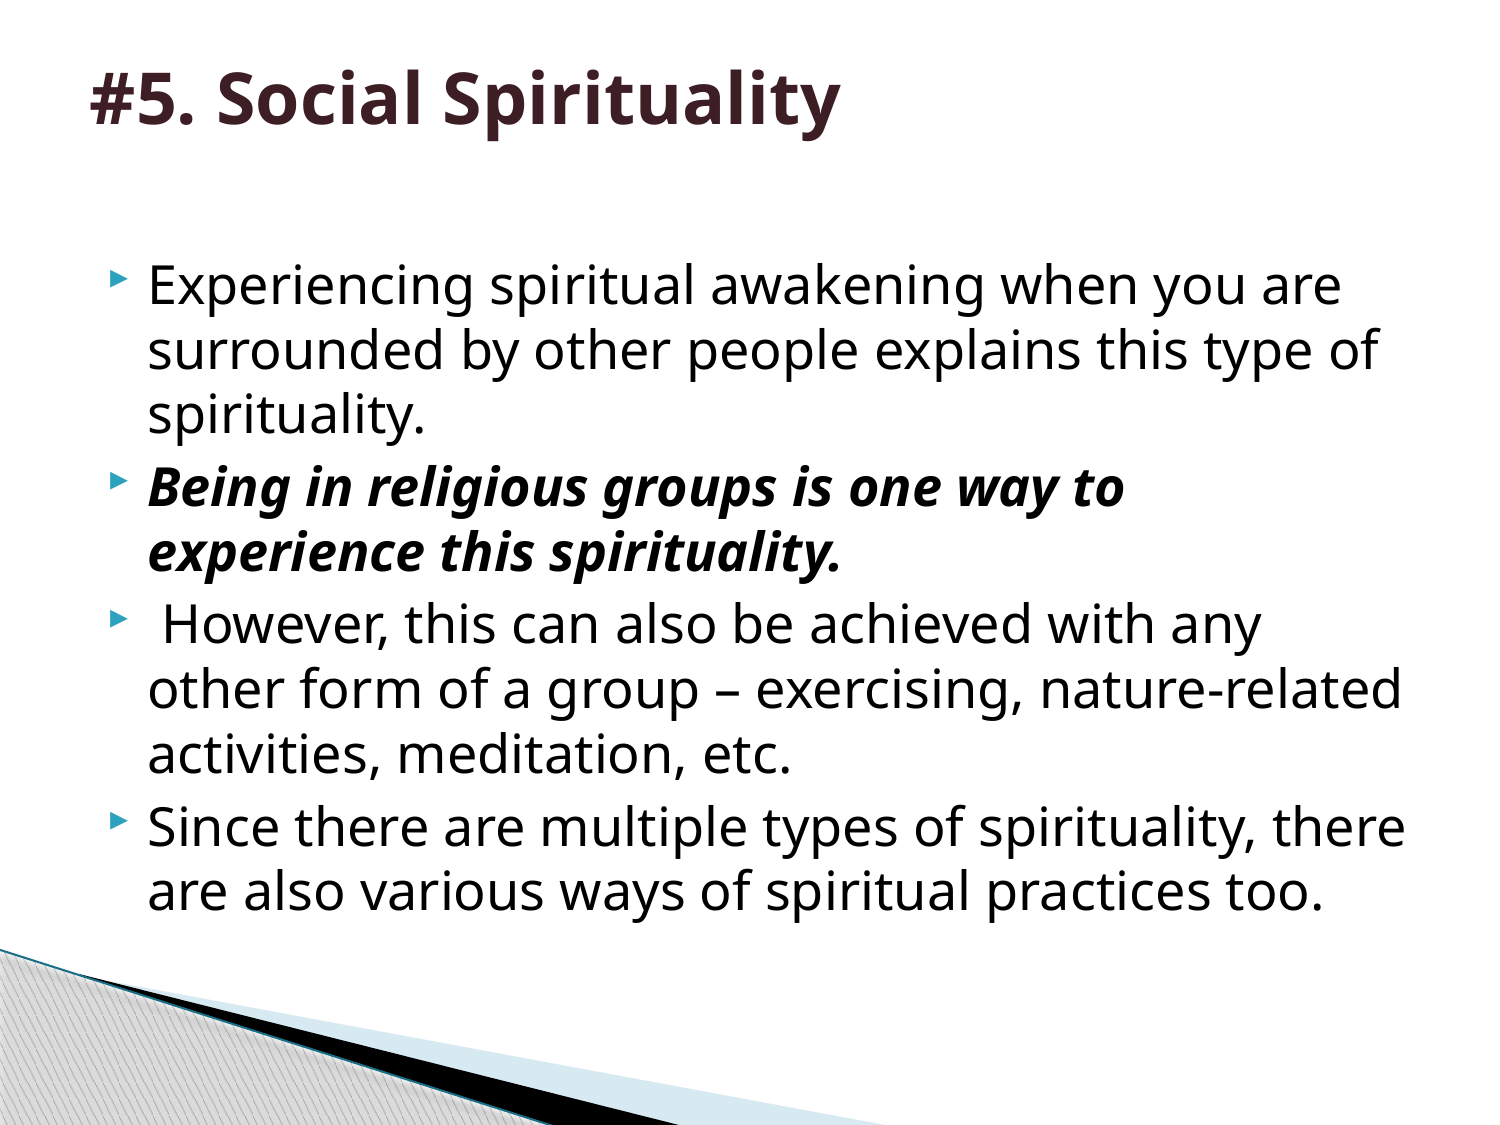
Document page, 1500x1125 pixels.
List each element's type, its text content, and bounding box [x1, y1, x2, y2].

title #5. Social Spirituality [75, 45, 1425, 233]
list Experiencing spiritual awakening when you are surrounded by other people explains this type of spirituality. Being in religious groups is one way to experience this spirituality. However, this can also be achieved with any other form of a group – exercising, nature-related activities, meditation, etc. Since there are multiple types of spirituality, there are also various ways of spiritual practices too. [75, 243, 1425, 986]
